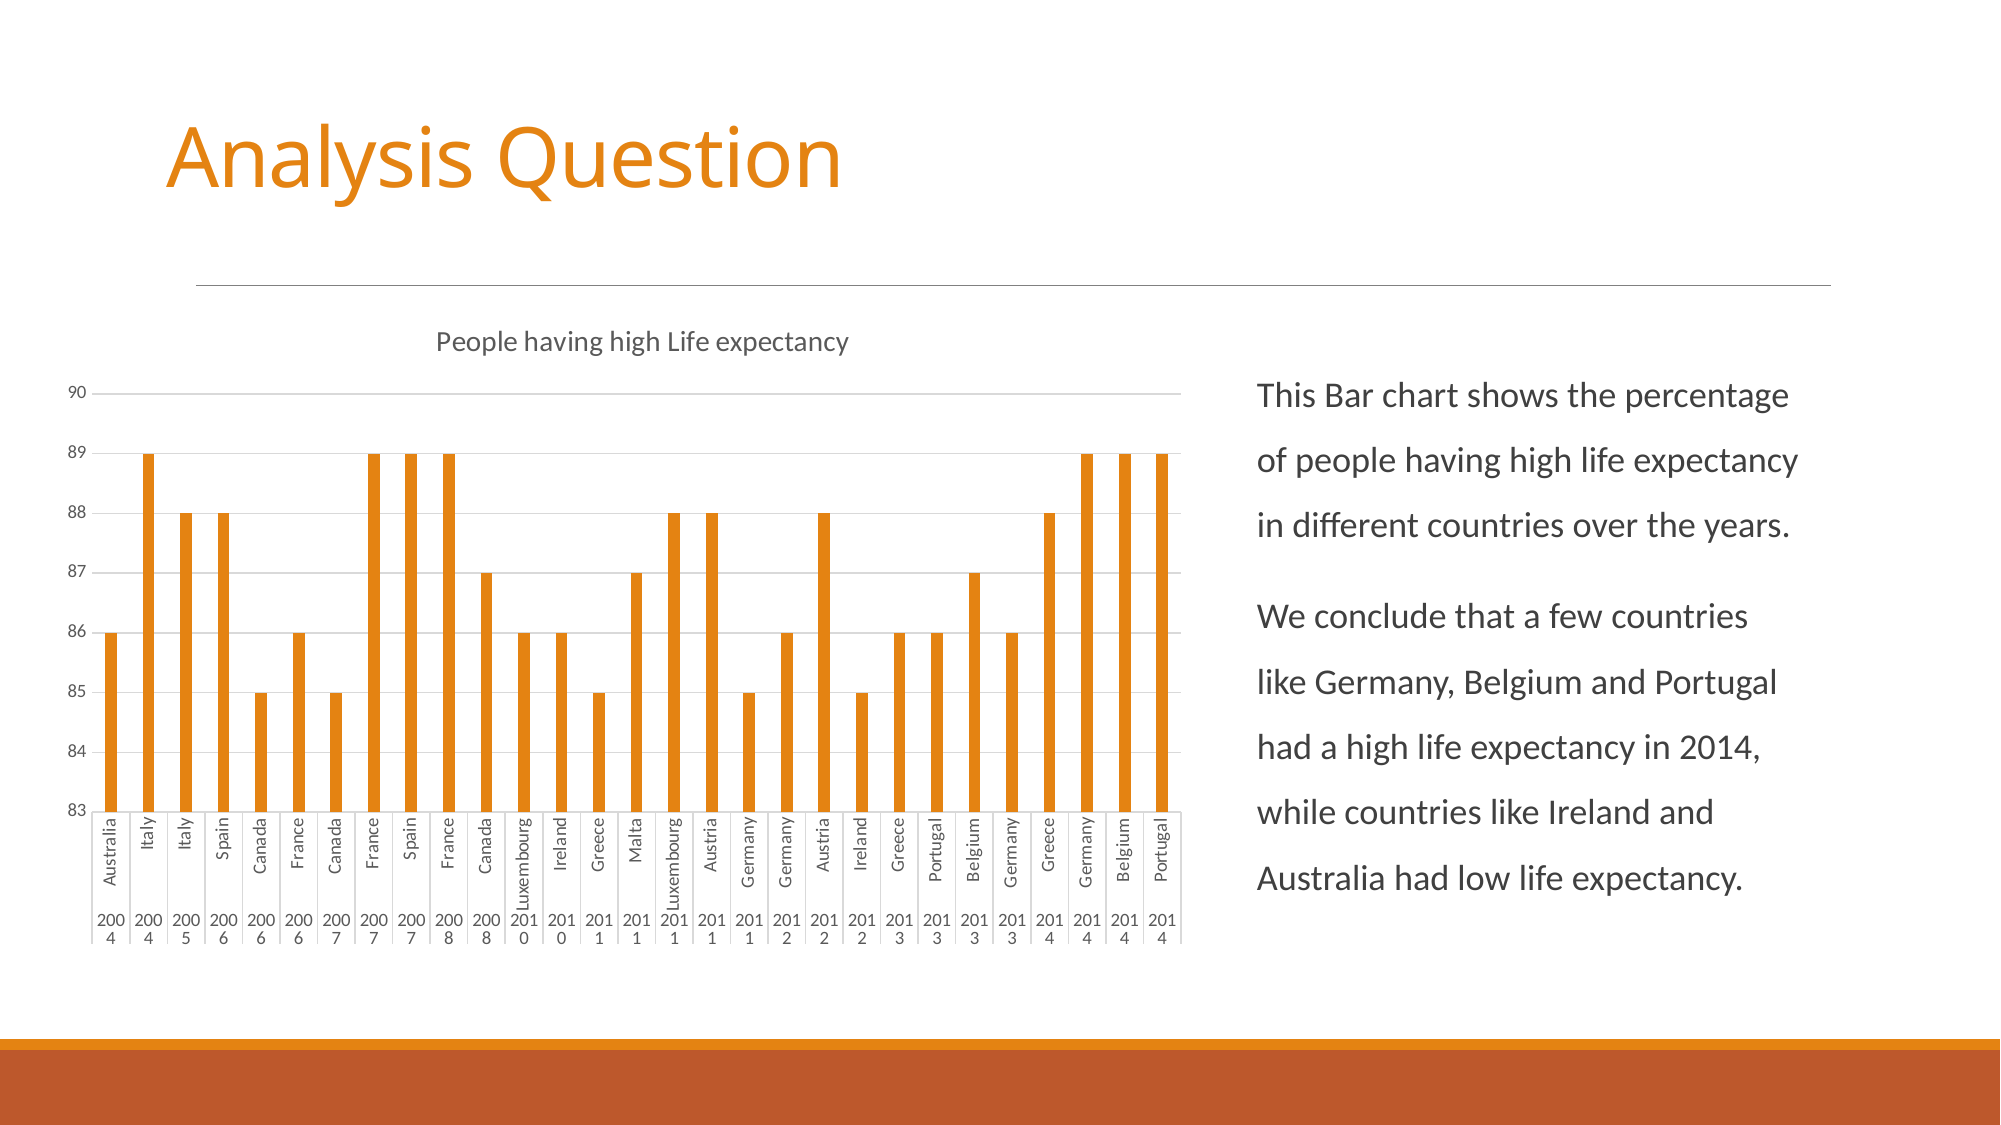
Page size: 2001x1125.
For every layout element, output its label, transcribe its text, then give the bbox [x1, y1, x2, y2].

chart [43, 302, 1205, 964]
title Analysis Question [151, 54, 1802, 212]
list This Bar chart shows the percentage of people having high life expectancy in different countries over the years. We conclude that a few countries like Germany, Belgium and Portugal had a high life expectancy in 2014, while countries like Ireland and Australia had low life expectancy. [1256, 341, 1802, 963]
